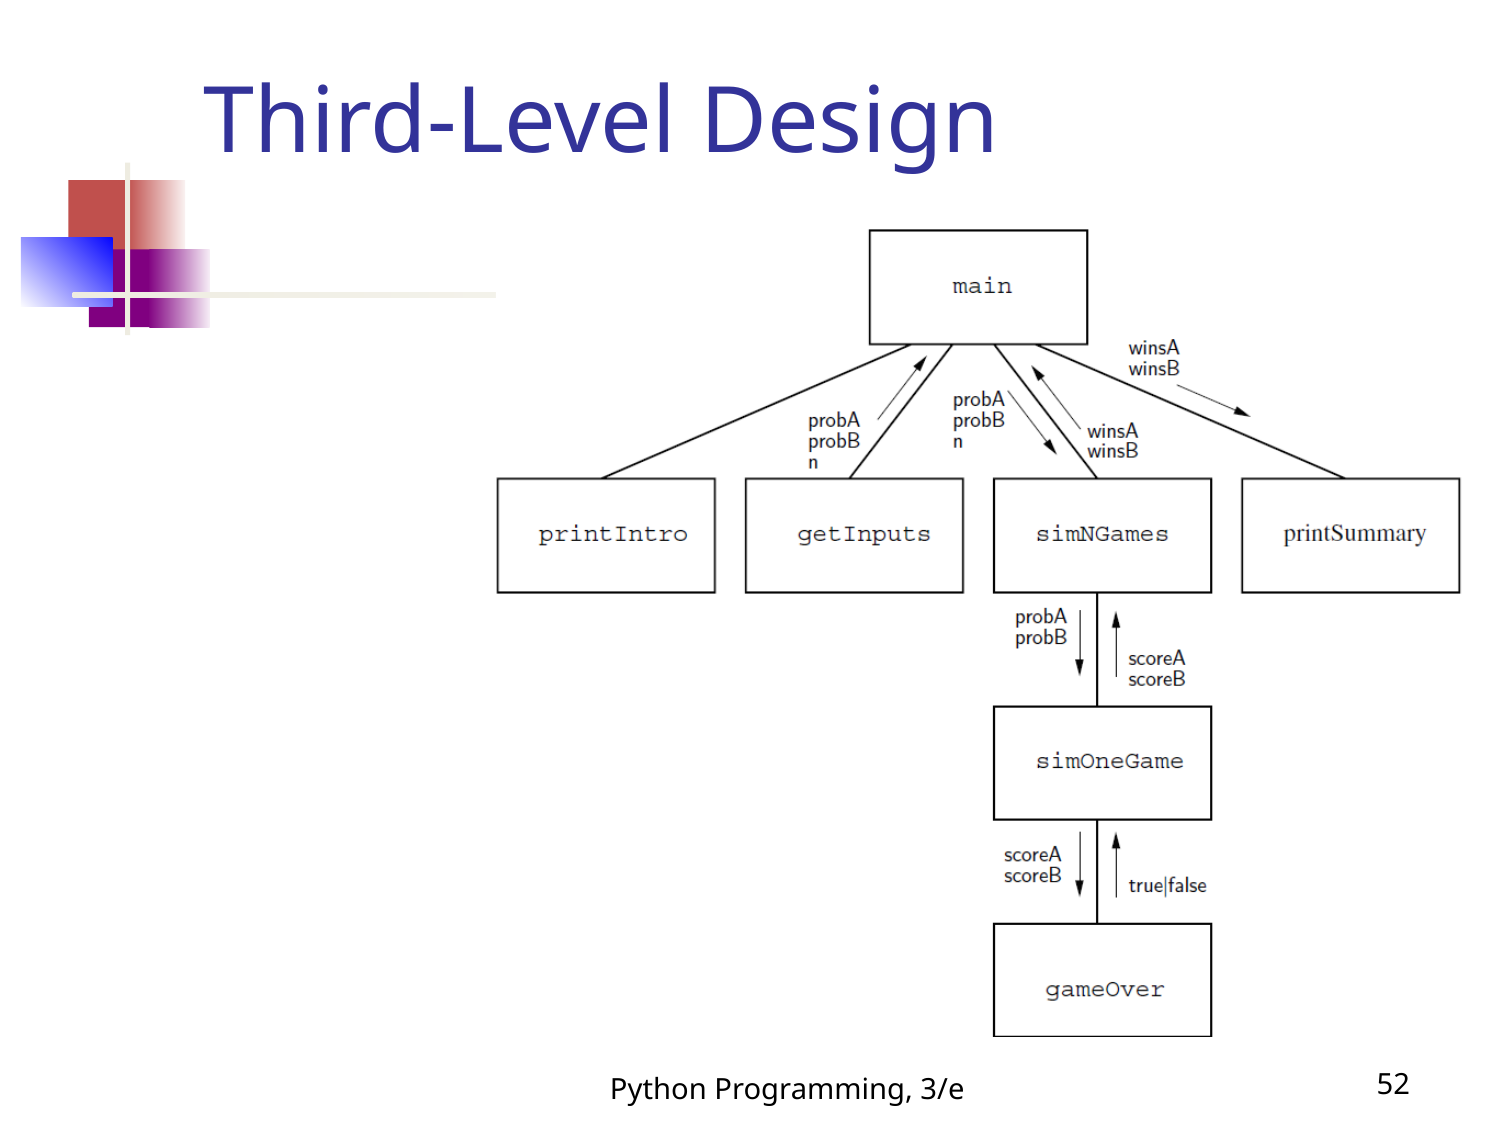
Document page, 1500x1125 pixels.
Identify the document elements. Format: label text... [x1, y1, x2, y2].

text_box Python Programming, 3/e [549, 1046, 1025, 1113]
picture [495, 225, 1468, 1037]
text_box 1 [1112, 1046, 1425, 1113]
text_box Third-Level Design [188, 101, 1467, 289]
